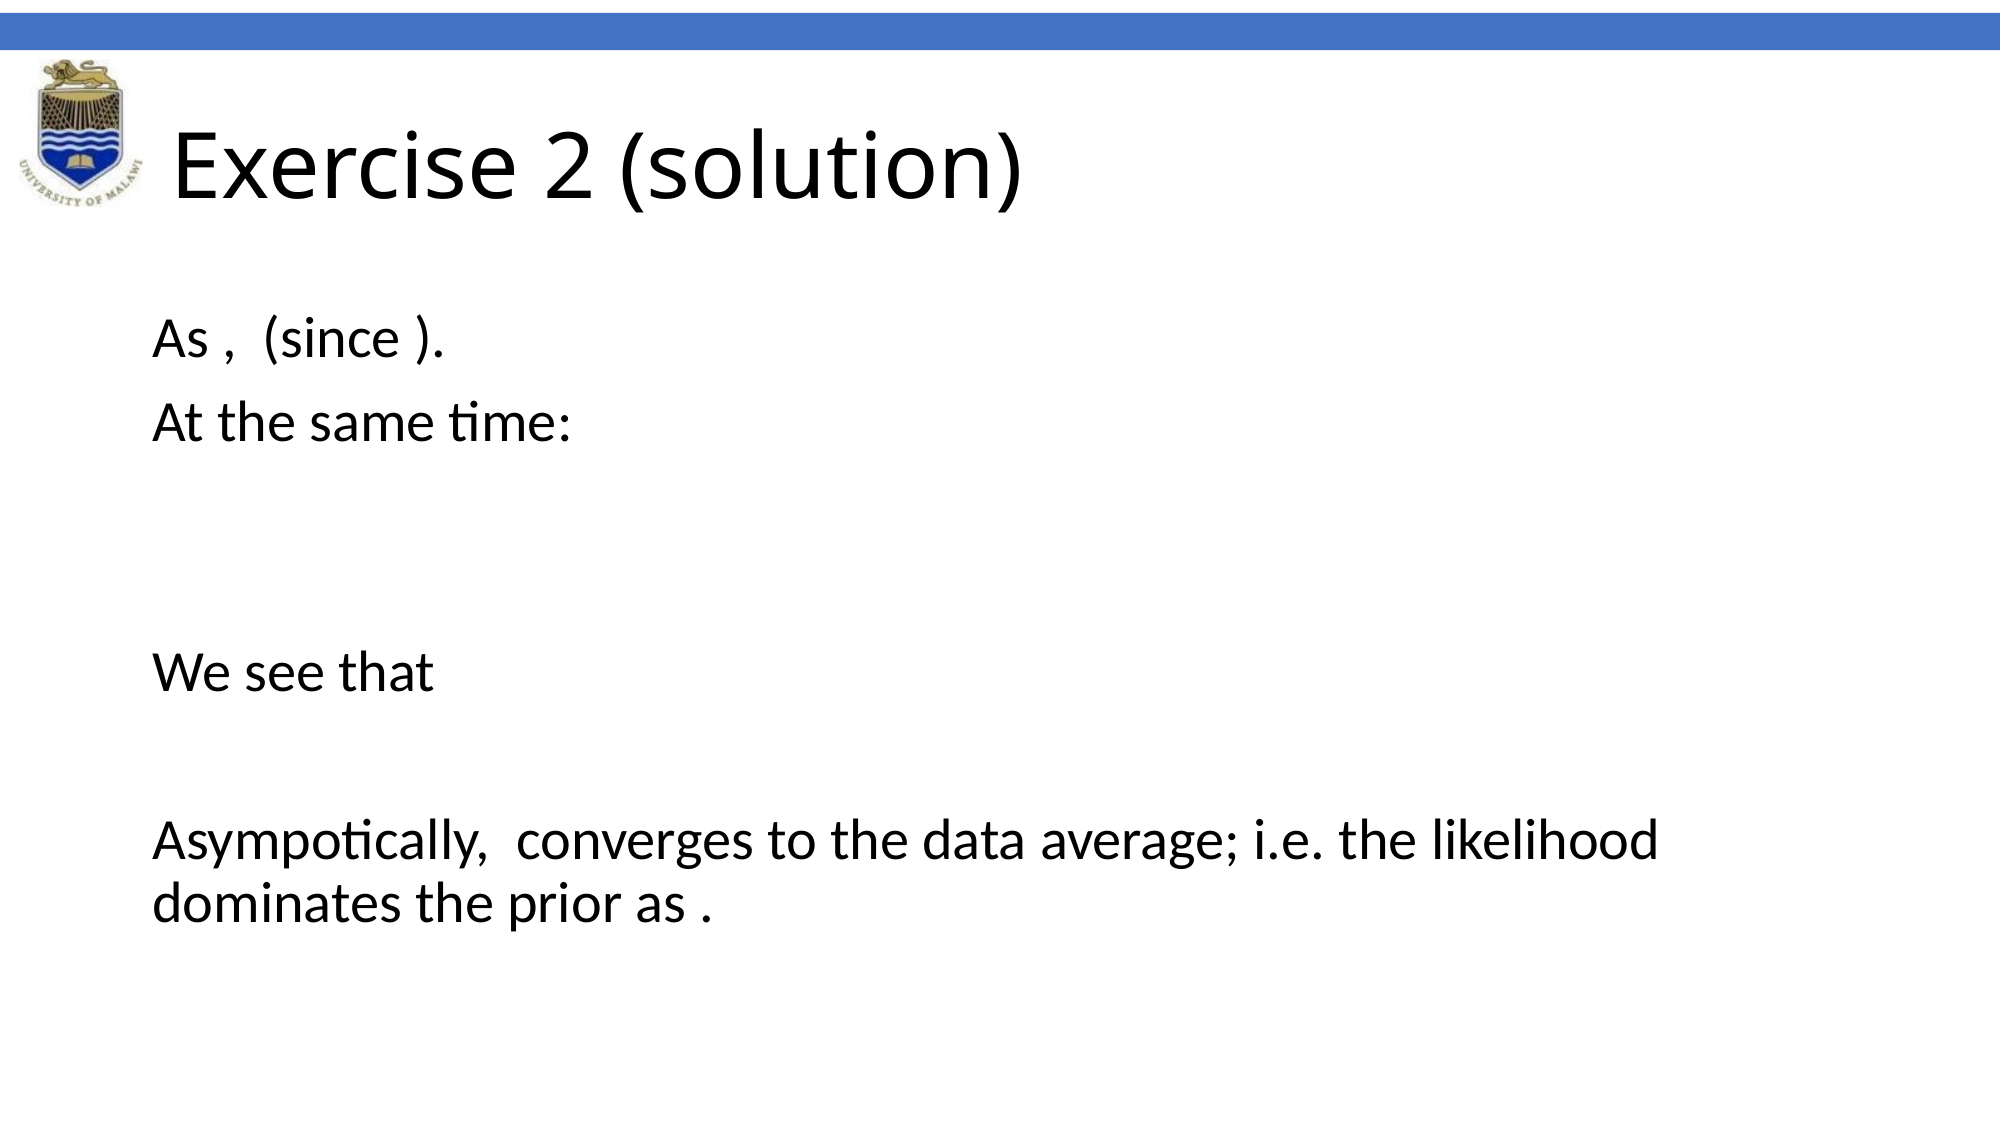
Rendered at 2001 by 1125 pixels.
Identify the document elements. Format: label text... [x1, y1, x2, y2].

title Exercise 2 (solution) [155, 59, 1851, 278]
picture [19, 59, 143, 207]
